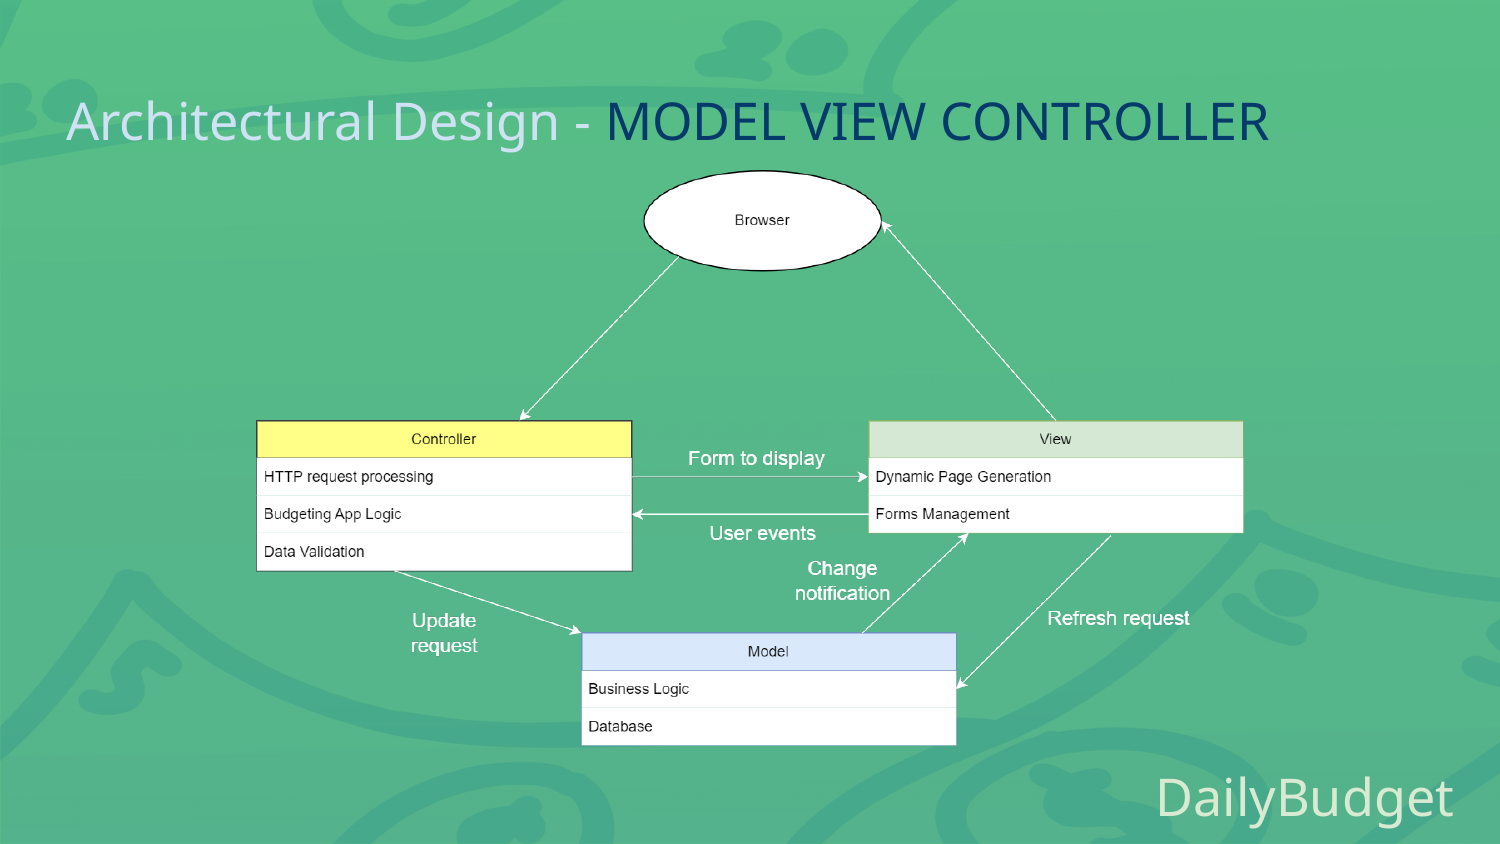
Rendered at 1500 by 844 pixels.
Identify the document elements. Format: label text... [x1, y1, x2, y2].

text_box DailyBudget [1140, 749, 1500, 842]
title Architectural Design - MODEL VIEW CONTROLLER [51, 72, 1449, 167]
picture [0, 0, 1500, 844]
